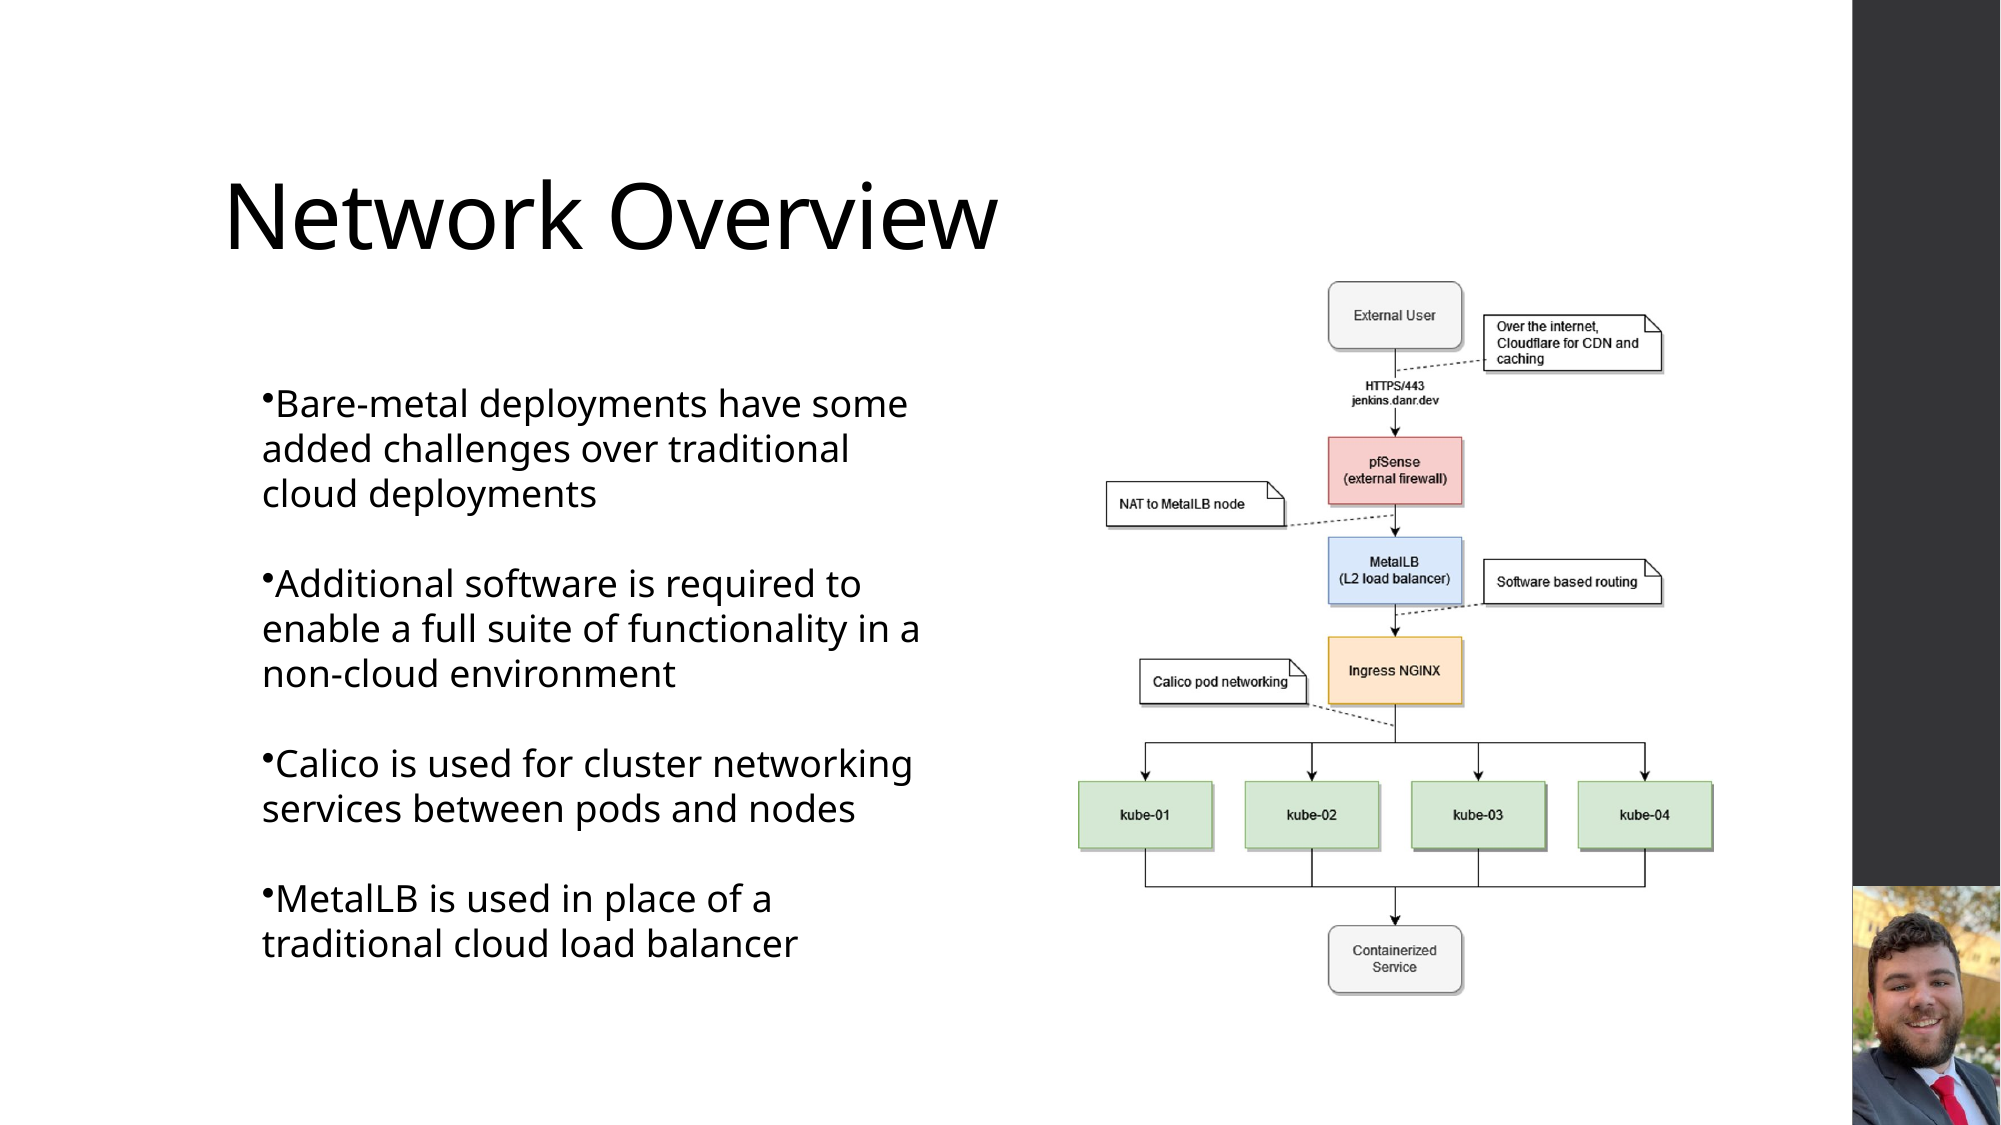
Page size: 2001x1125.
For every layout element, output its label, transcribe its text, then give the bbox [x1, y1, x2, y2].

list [1077, 281, 1714, 996]
title Network Overview [206, 60, 1797, 278]
picture [1853, 886, 2000, 1125]
text_box Bare-metal deployments have some added challenges over traditional cloud deployments​ Additional software is required to enable a full suite of functionality in a non-cloud environment​ Calico is used for cluster networking services between pods and nodes​ MetalLB is used in place of a traditional cloud load balancer [246, 372, 964, 1018]
